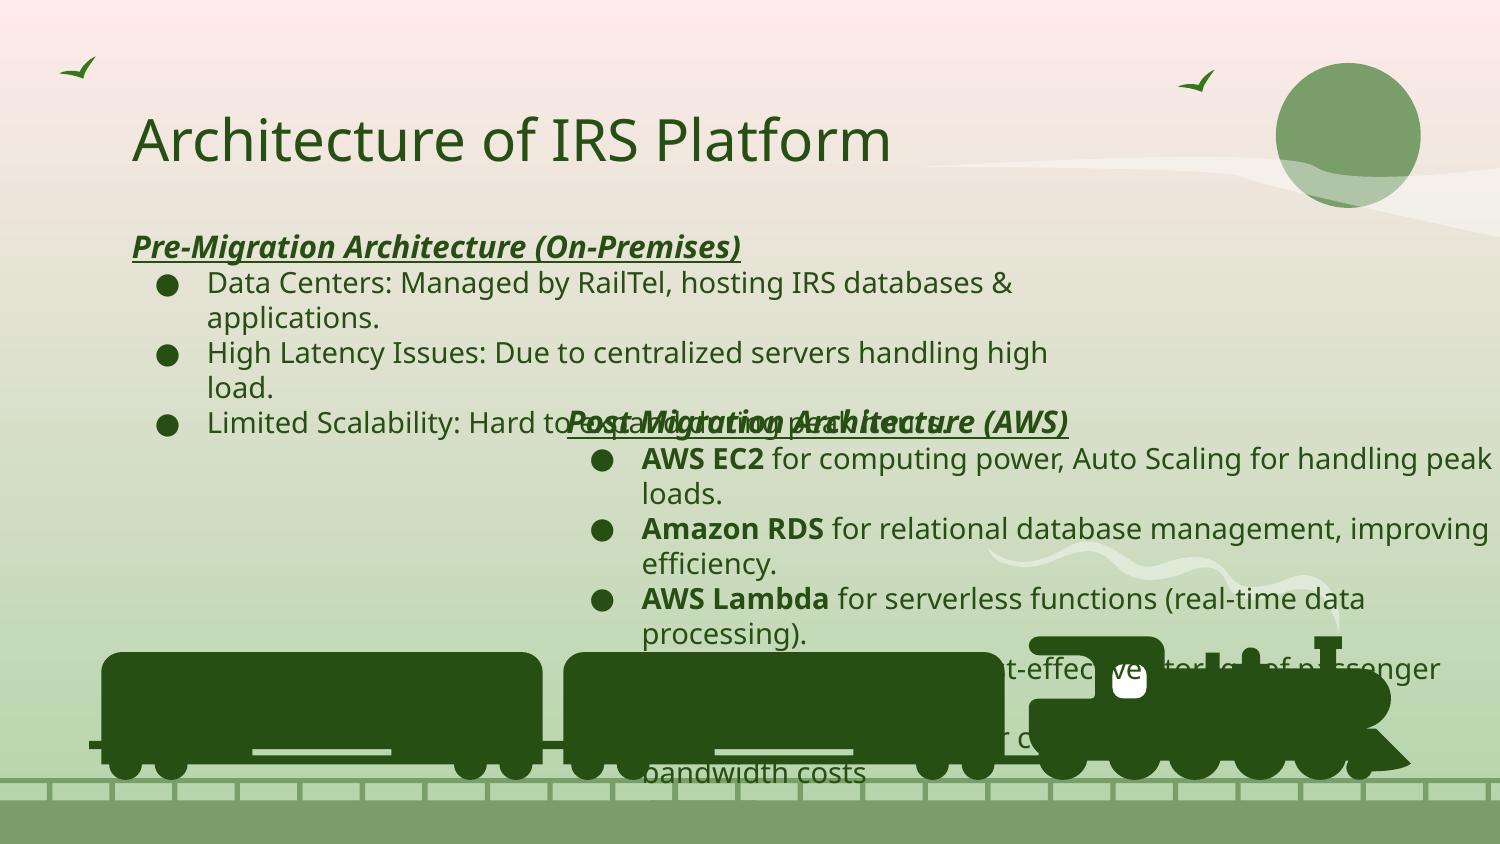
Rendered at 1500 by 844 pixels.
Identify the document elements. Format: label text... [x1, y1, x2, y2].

text_box [920, 156, 1500, 238]
text_box [1275, 62, 1421, 176]
text_box Post Migration Architecture (AWS) AWS EC2 for computing power, Auto Scaling for handling peak loads. Amazon RDS for relational database management, improving efficiency. AWS Lambda for serverless functions (real-time data processing). Amazon S3 for secure, cost-effective storage of passenger records. CloudFront CDN for faster content delivery & lower bandwidth costs [551, 387, 1500, 599]
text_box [88, 541, 1412, 781]
title Architecture of IRS Platform [116, 88, 1292, 183]
text_box Pre-Migration Architecture (On-Premises) Data Centers: Managed by RailTel, hosting IRS databases & applications. High Latency Issues: Due to centralized servers handling high load. Limited Scalability: Hard to expand during peak hours. [116, 183, 1119, 379]
text_box [1307, 195, 1360, 208]
